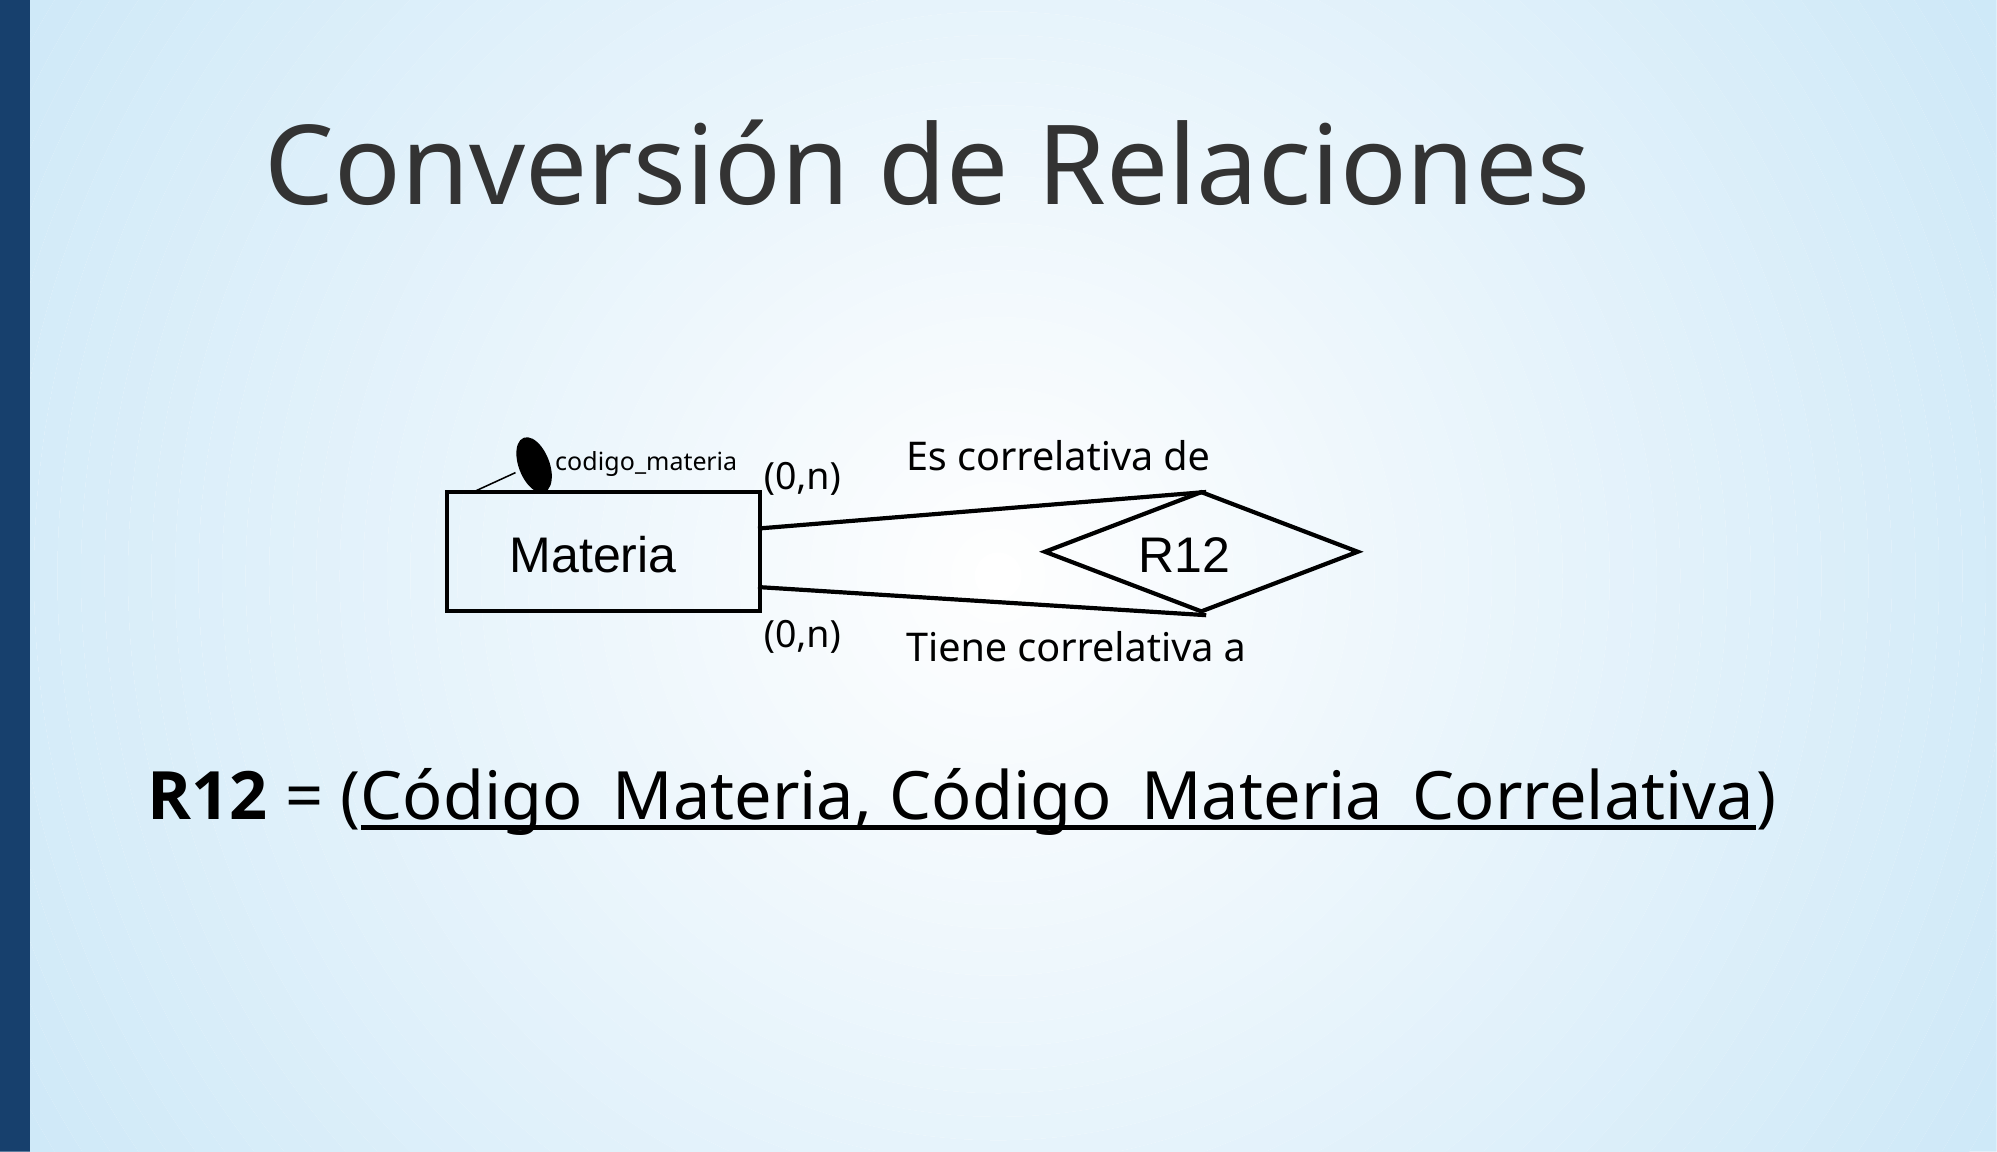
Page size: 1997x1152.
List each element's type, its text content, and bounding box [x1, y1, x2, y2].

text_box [759, 491, 1205, 529]
text_box R12 = (Código_Materia, Código_Materia_Correlativa) [129, 743, 1997, 842]
text_box codigo_materia [562, 436, 771, 485]
text_box Tiene correlativa a [888, 621, 1298, 679]
text_box Conversión de Relaciones [247, 85, 1997, 252]
text_box Es correlativa de [888, 422, 1259, 488]
text_box (0,n) [746, 442, 967, 490]
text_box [1044, 491, 1358, 612]
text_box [759, 586, 1205, 616]
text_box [472, 433, 559, 497]
text_box (0,n) [746, 621, 888, 664]
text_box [447, 491, 761, 612]
